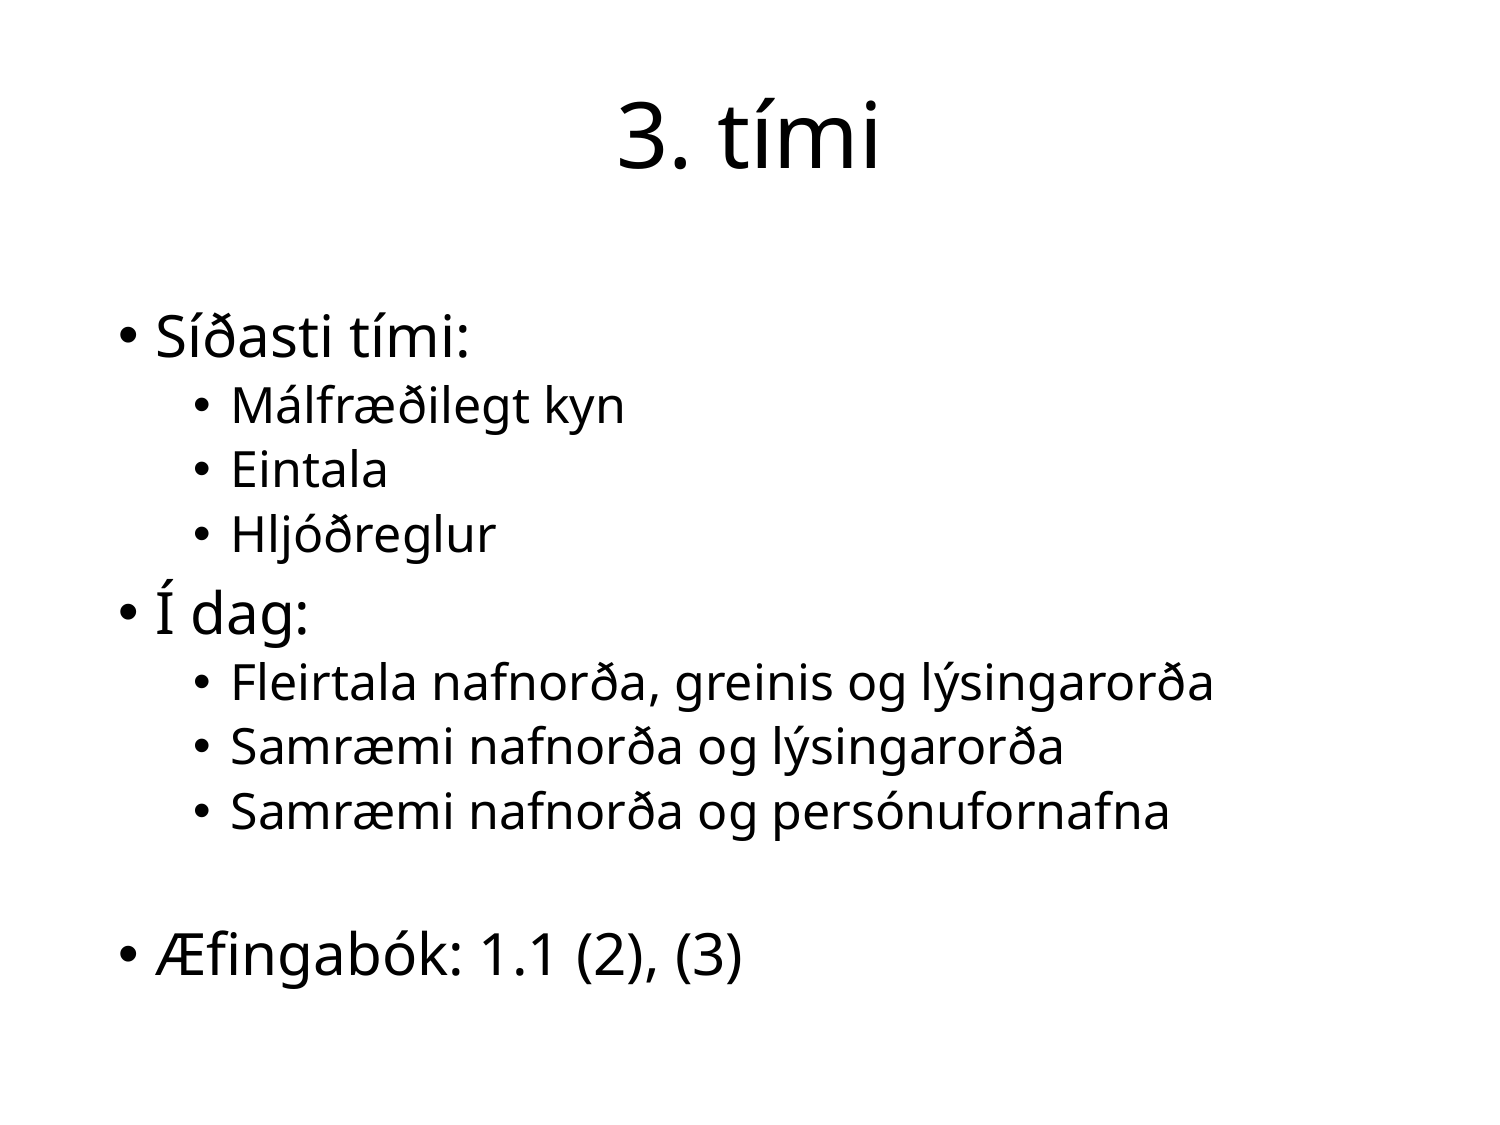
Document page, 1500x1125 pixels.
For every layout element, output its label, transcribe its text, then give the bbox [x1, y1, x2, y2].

list Síðasti tími: Málfræðilegt kyn Eintala Hljóðreglur Í dag: Fleirtala nafnorða, greinis og lýsingarorða Samræmi nafnorða og lýsingarorða Samræmi nafnorða og persónufornafna Æfingabók: 1.1 (2), (3) [103, 299, 1397, 1014]
title 3. tími [103, 59, 1397, 278]
